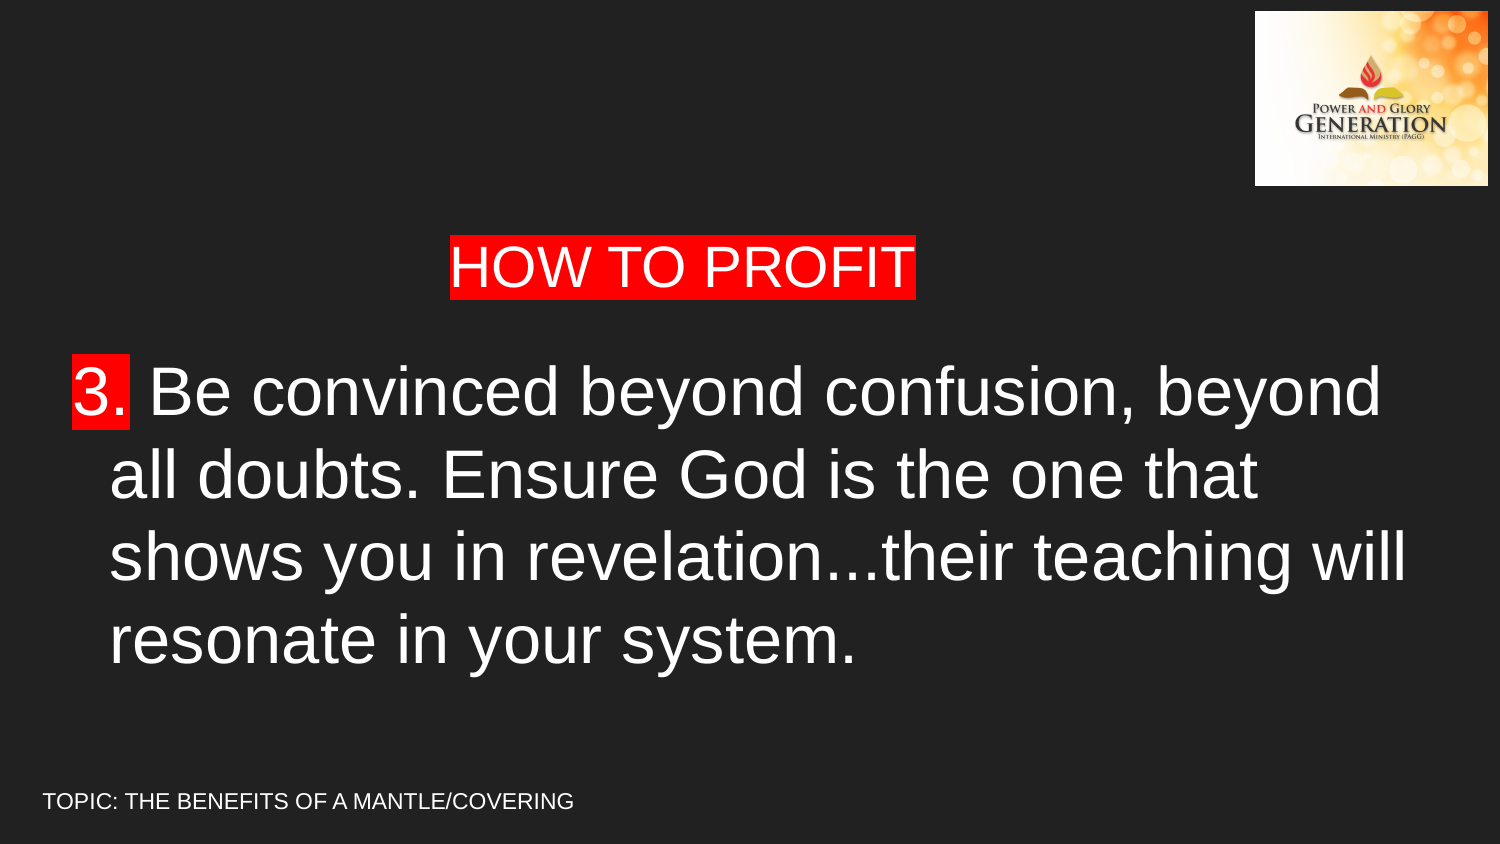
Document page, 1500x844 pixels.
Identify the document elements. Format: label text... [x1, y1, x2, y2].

title HOW TO PROFIT [0, 130, 1304, 315]
picture [1254, 11, 1488, 187]
text_box TOPIC: THE BENEFITS OF A MANTLE/COVERING [27, 771, 957, 819]
title 3. Be convinced beyond confusion, beyond all doubts. Ensure God is the one that shows you in revelation...their teaching will resonate in your system. [47, 314, 1453, 692]
